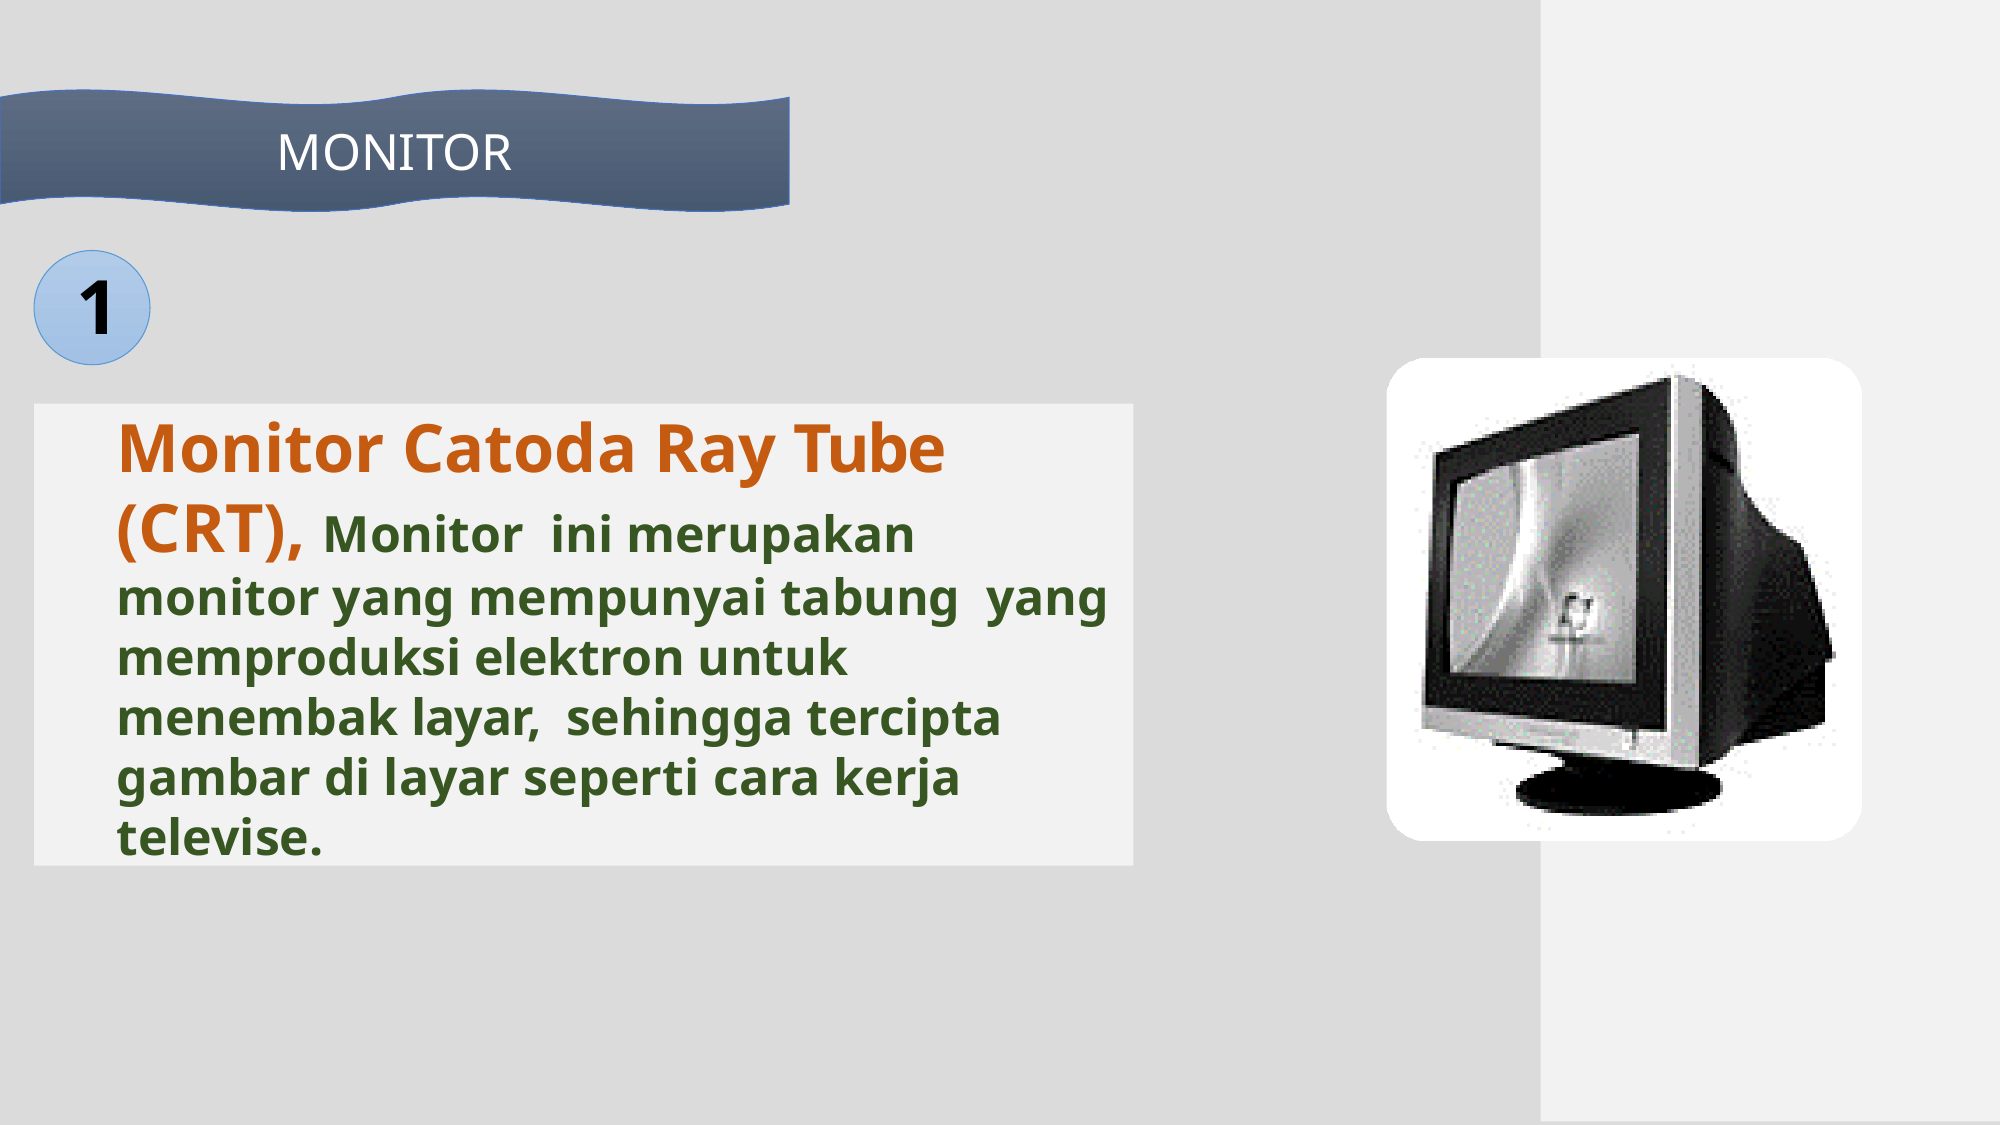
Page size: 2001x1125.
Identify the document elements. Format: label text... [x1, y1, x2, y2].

text_box MONITOR [90, 112, 700, 188]
text_box Monitor Catoda Ray Tube (CRT), Monitor ini merupakan monitor yang mempunyai tabung yang memproduksi elektron untuk menembak layar, sehingga tercipta gambar di layar seperti cara kerja televise. [34, 403, 1134, 866]
text_box [1386, 358, 1862, 841]
text_box 1 [61, 252, 117, 358]
text_box [1540, 0, 2000, 1122]
text_box [63, 255, 151, 366]
text_box [33, 258, 61, 357]
text_box [0, 89, 790, 212]
